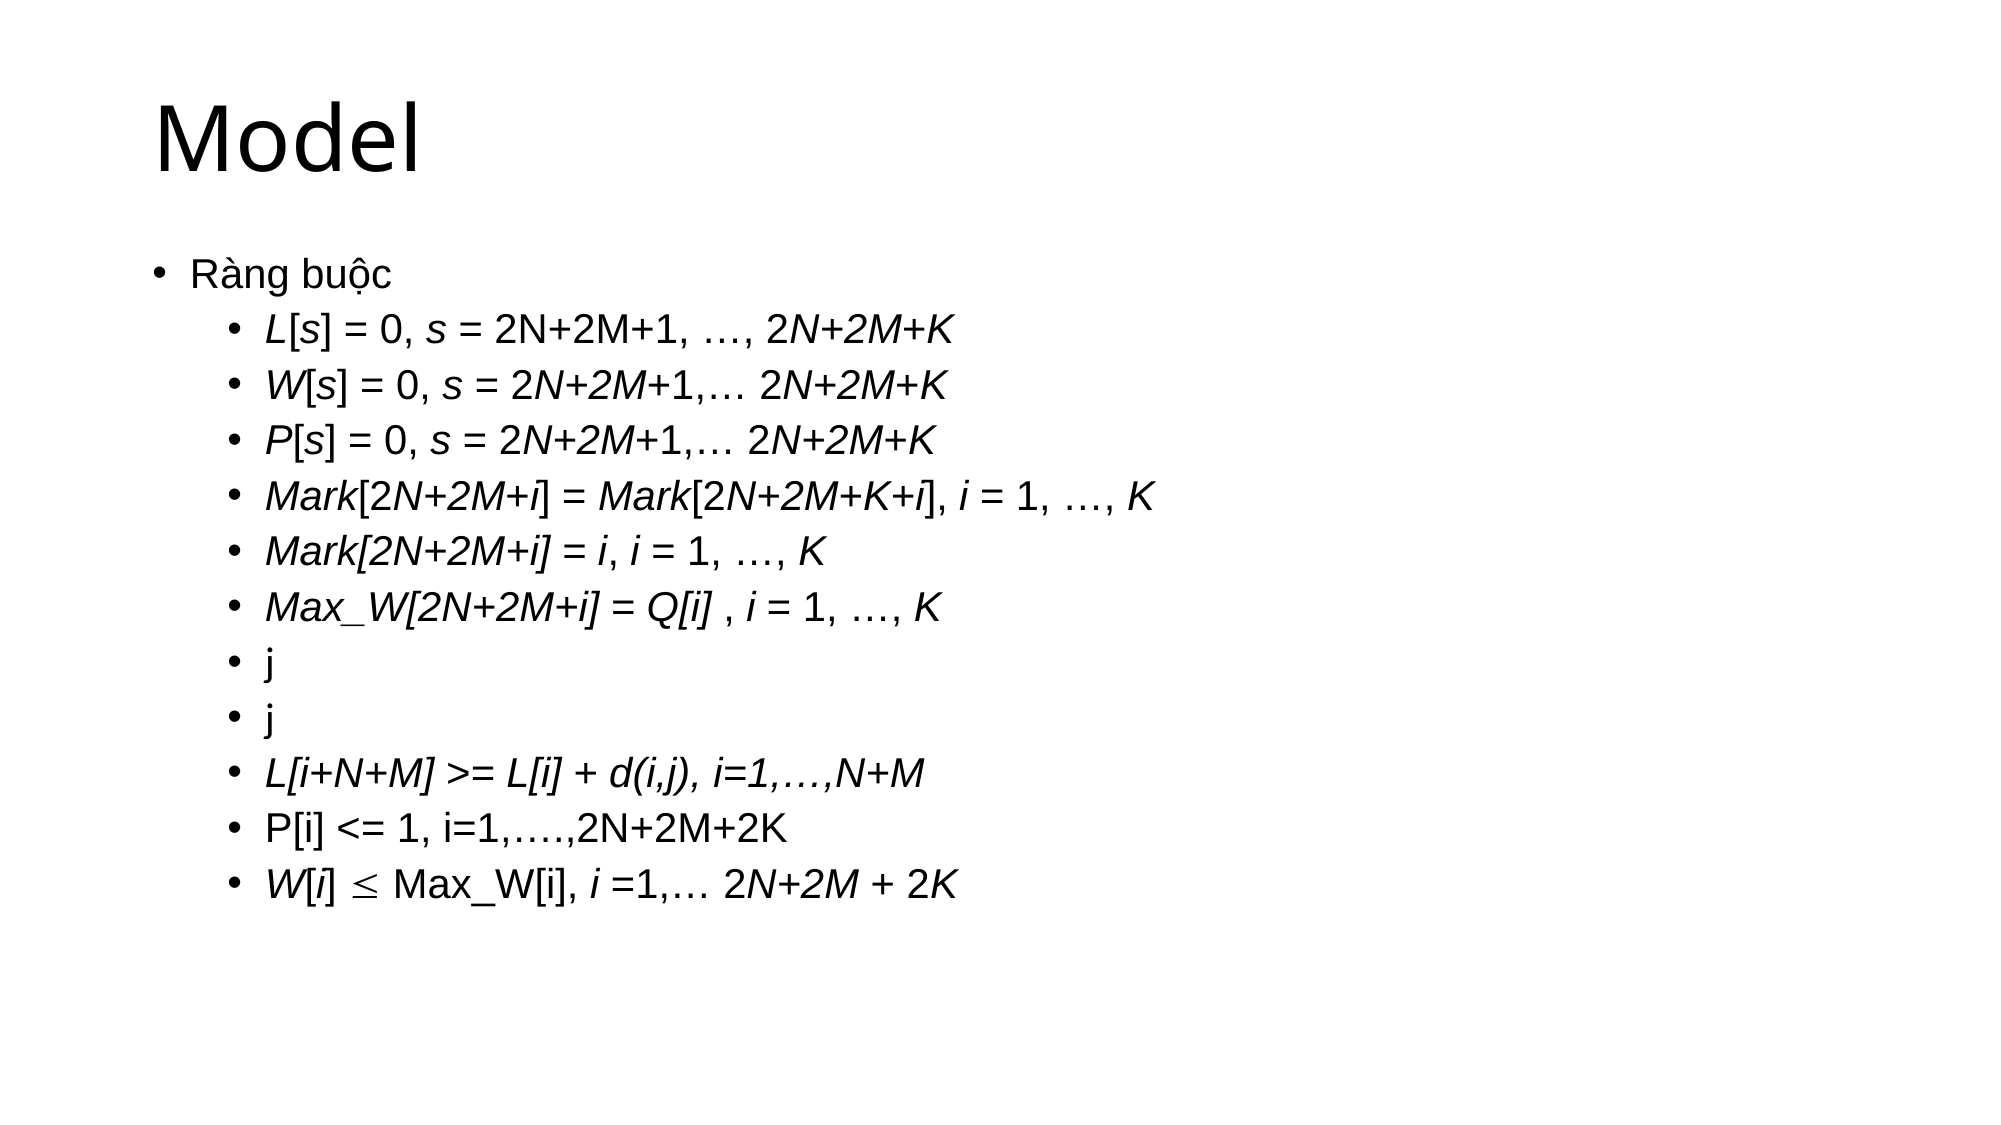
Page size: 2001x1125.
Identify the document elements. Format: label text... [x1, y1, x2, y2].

title Model [137, 59, 1863, 225]
